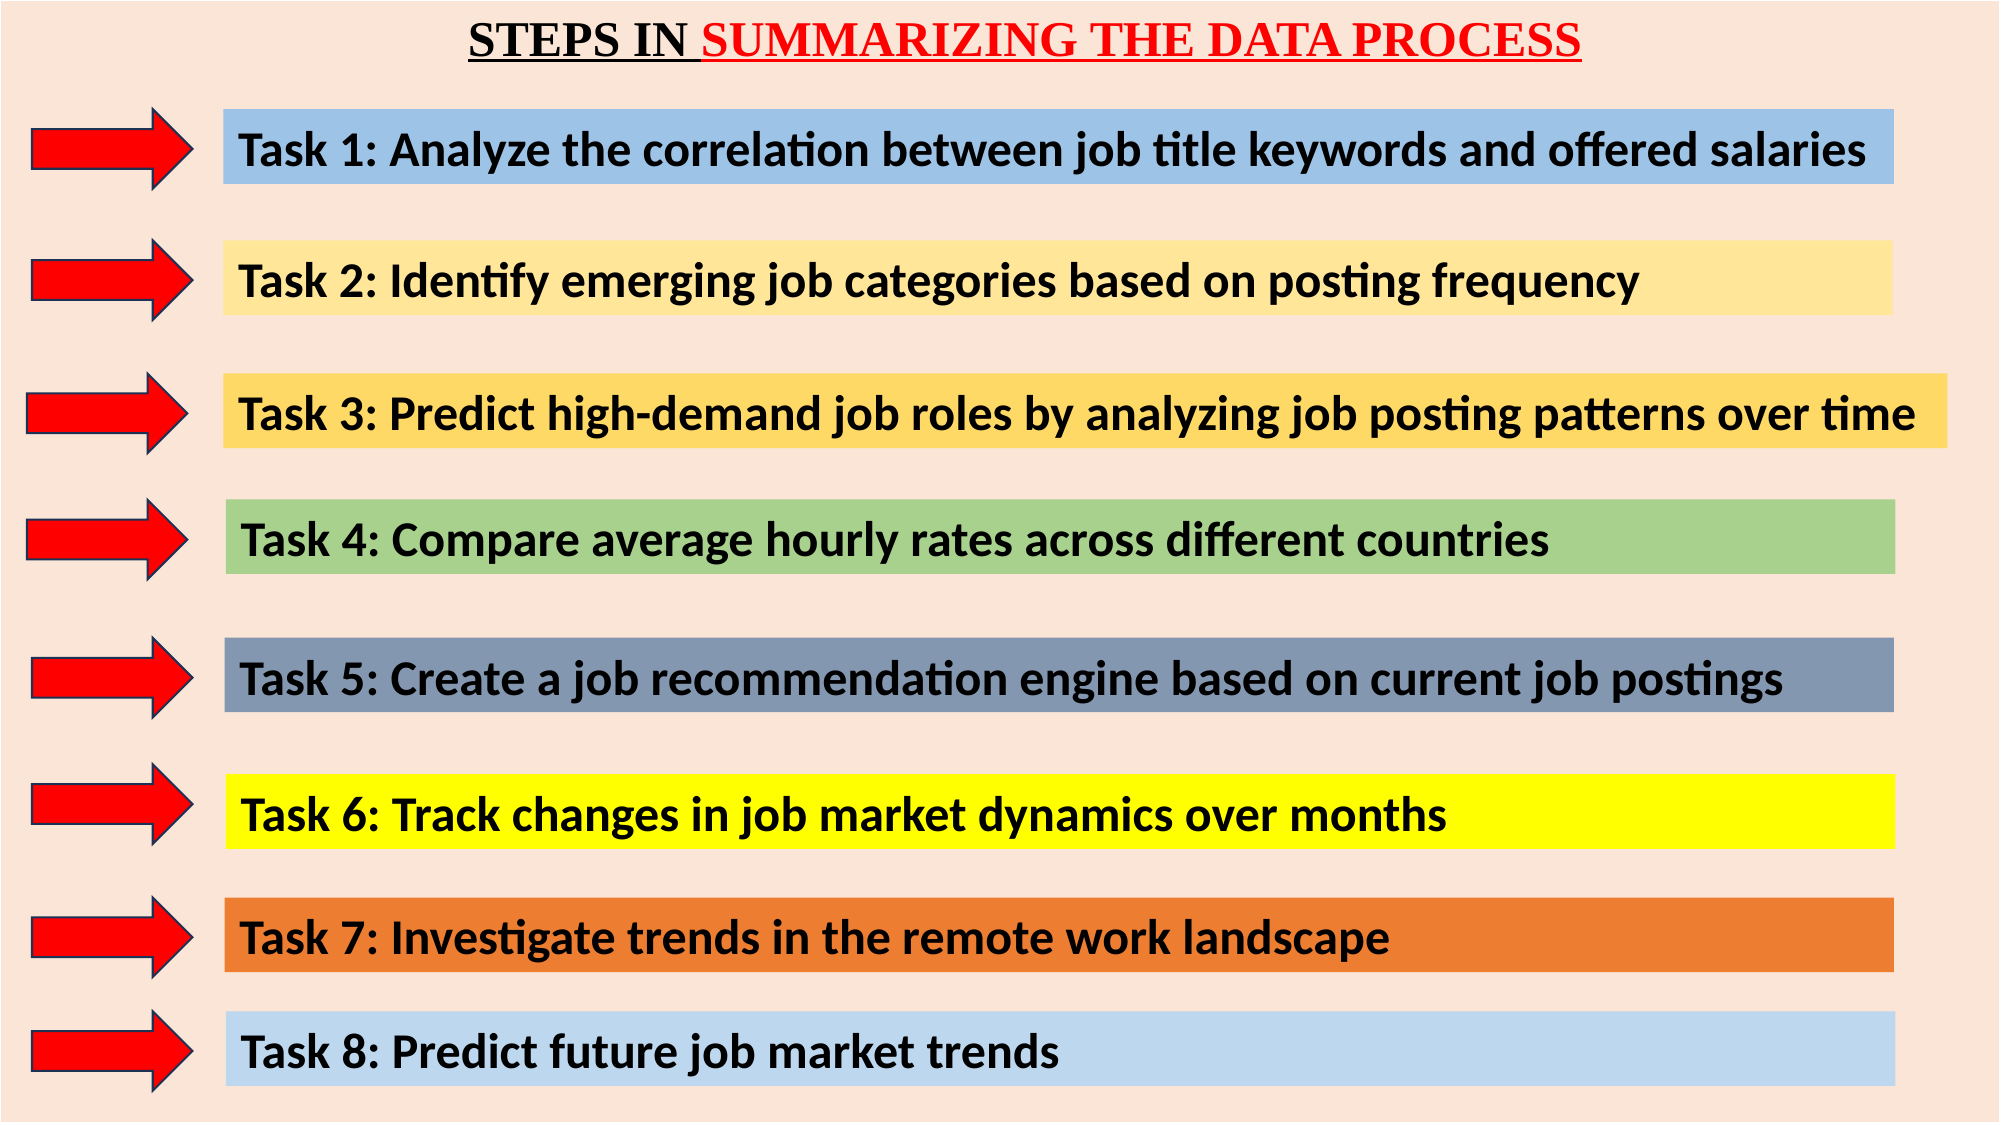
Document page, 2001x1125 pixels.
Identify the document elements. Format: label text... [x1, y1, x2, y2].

text_box Task 7: Investigate trends in the remote work landscape [224, 897, 1894, 973]
text_box [30, 895, 194, 980]
text_box Task 8: Predict future job market trends [225, 1011, 1896, 1086]
text_box STEPS IN SUMMARIZING THE DATA PROCESS [225, 0, 1825, 109]
table_header [1, 1, 1999, 1122]
text_box [30, 635, 194, 720]
text_box Task 2: Identify emerging job categories based on posting frequency [223, 240, 1893, 316]
text_box Task 4: Compare average hourly rates across different countries [225, 499, 1896, 574]
text_box [25, 497, 189, 582]
text_box Task 3: Predict high-demand job roles by analyzing job posting patterns over time [223, 373, 1948, 449]
text_box [30, 1008, 194, 1094]
text_box [30, 761, 194, 847]
text_box [30, 106, 194, 192]
text_box Task 5: Create a job recommendation engine based on current job postings [224, 637, 1894, 713]
text_box Task 6: Track changes in job market dynamics over months [225, 774, 1896, 849]
text_box [30, 237, 194, 323]
text_box [25, 371, 189, 456]
text_box Task 1: Analyze the correlation between job title keywords and offered salaries [223, 109, 1894, 184]
